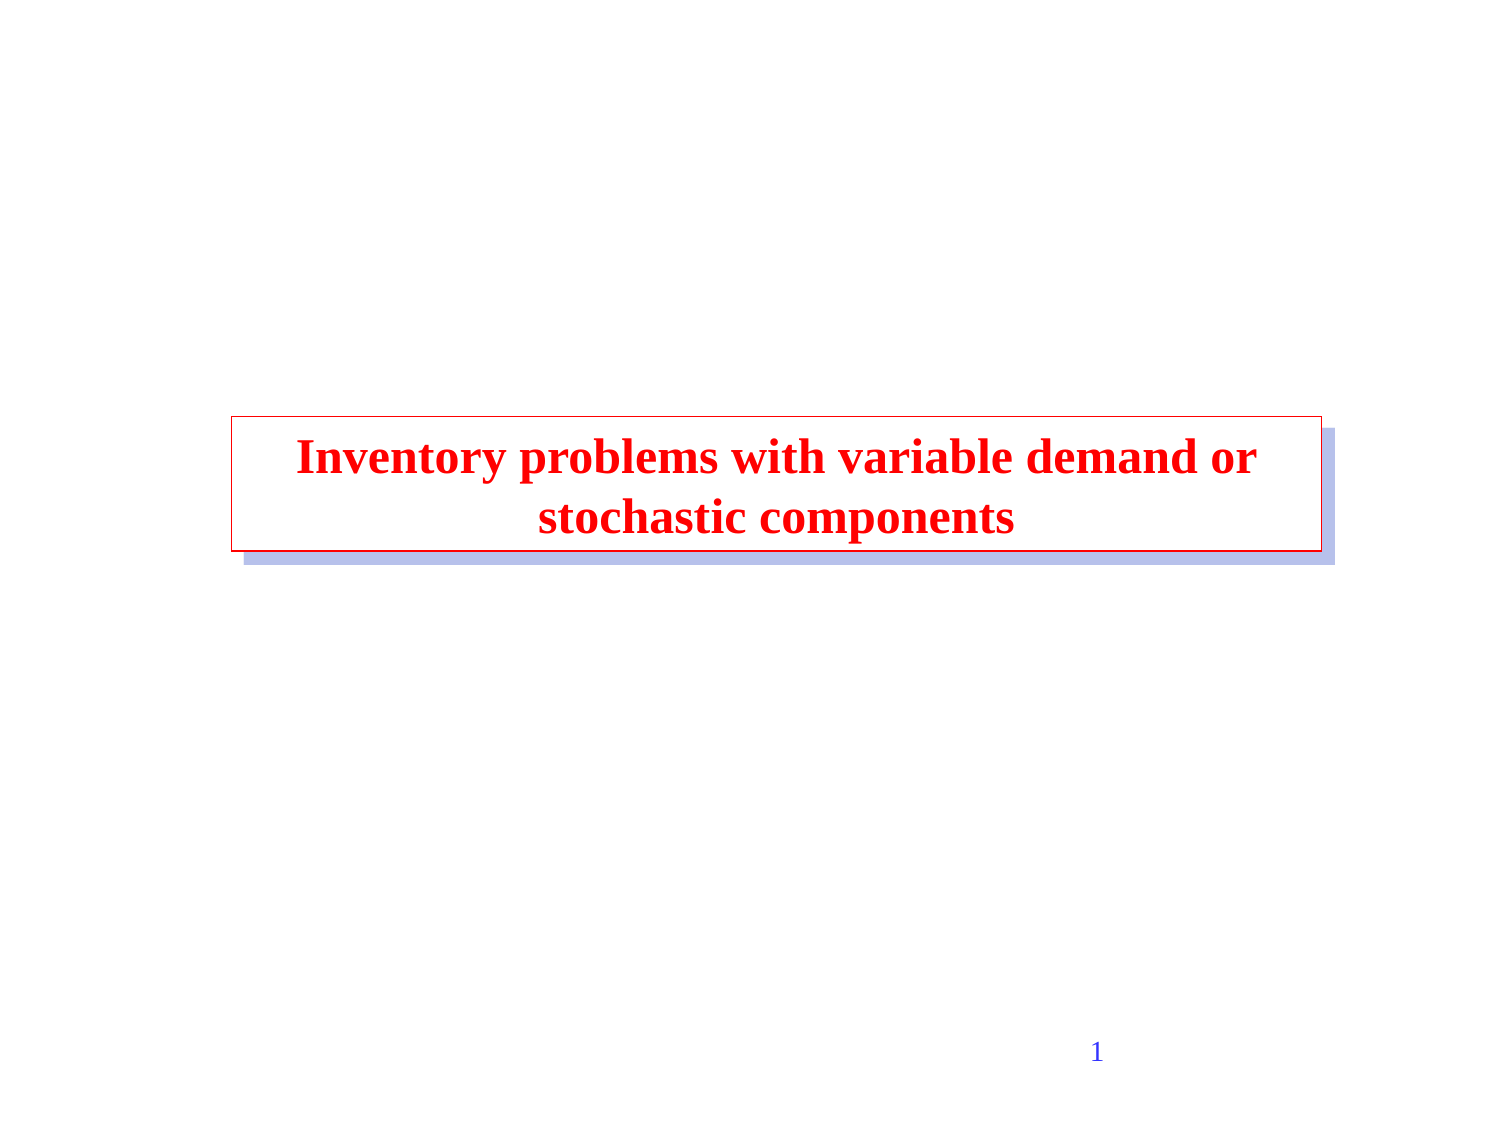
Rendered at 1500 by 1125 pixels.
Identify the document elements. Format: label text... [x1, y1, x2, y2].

slide_number 1 [1074, 1025, 1388, 1100]
text_box Inventory problems with variable demand or stochastic components [231, 416, 1322, 552]
